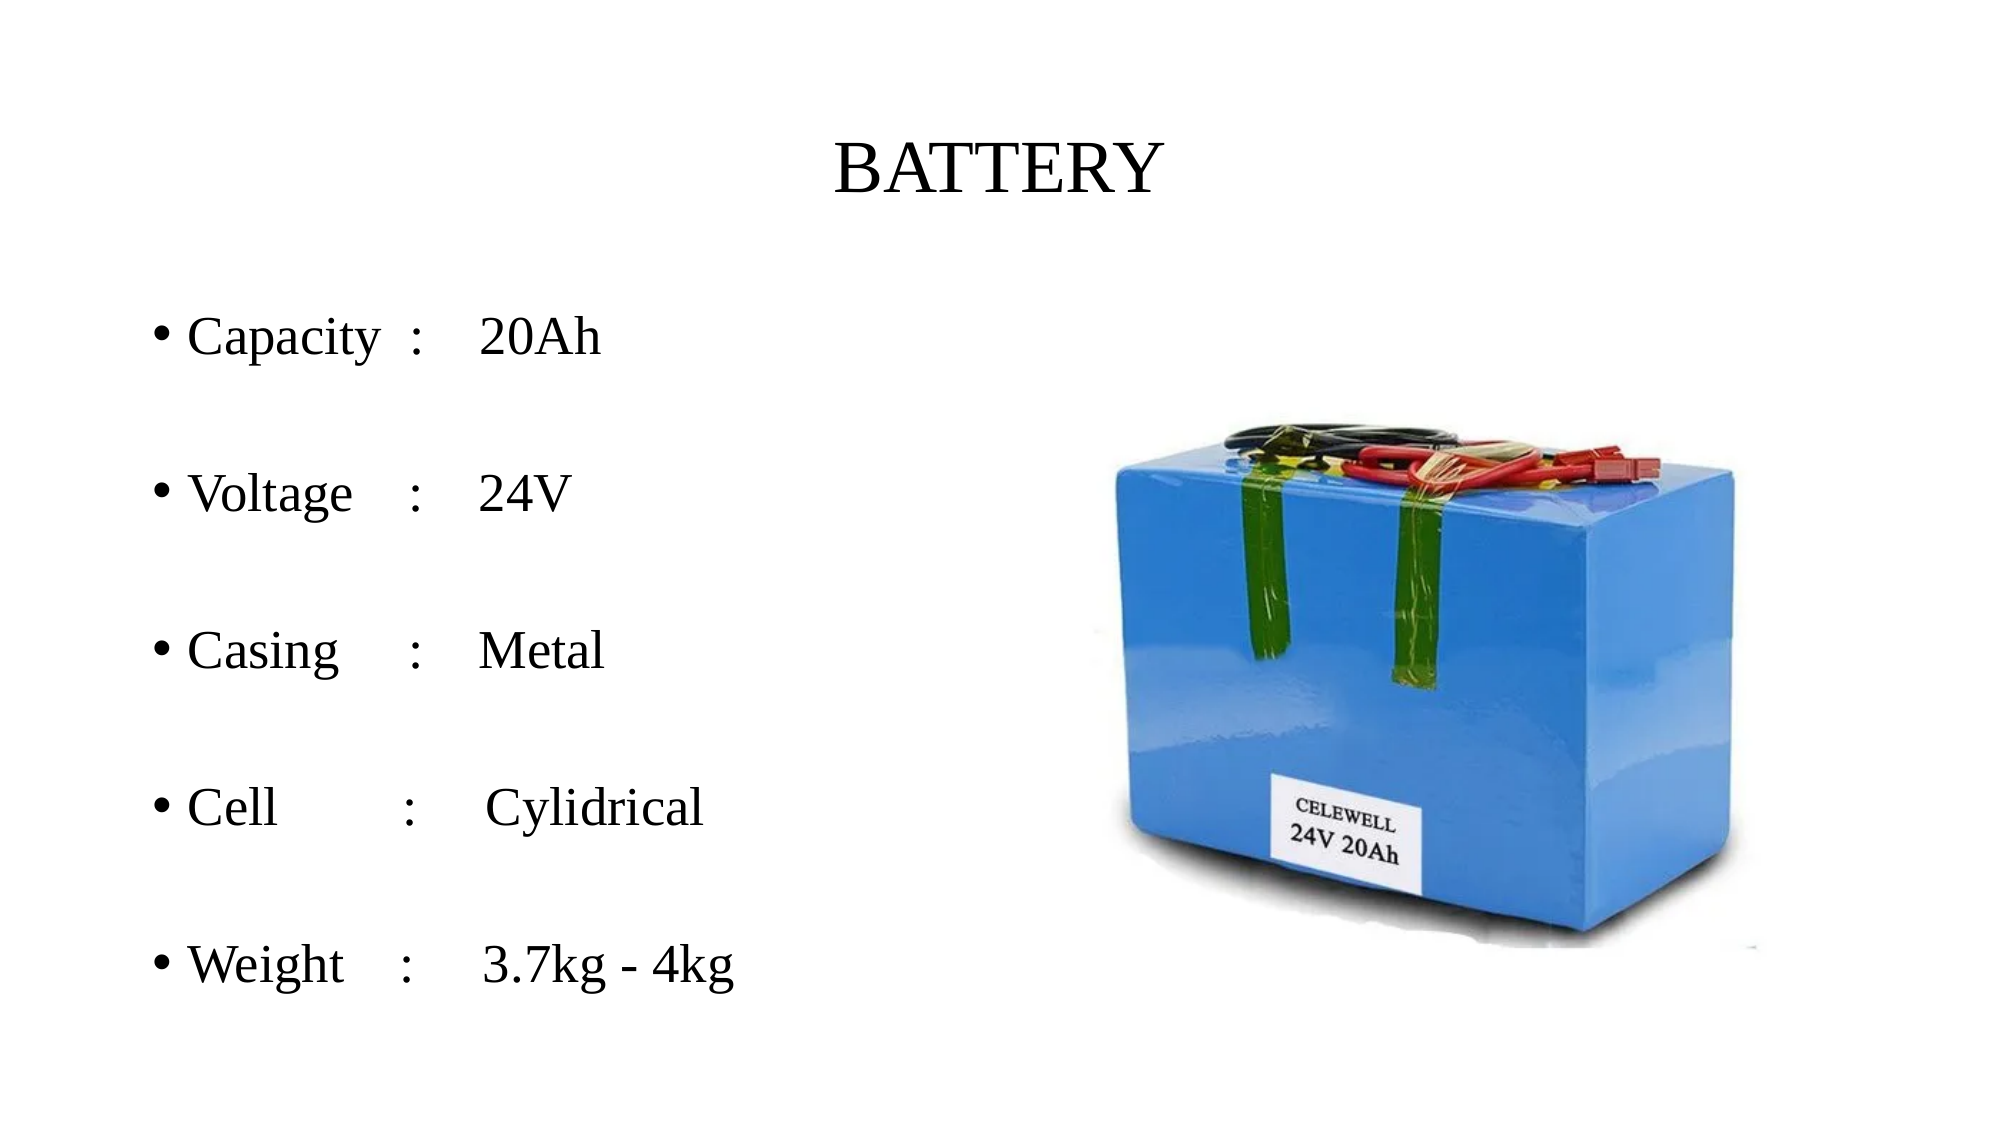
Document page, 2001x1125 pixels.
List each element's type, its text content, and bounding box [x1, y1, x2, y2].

list Capacity : 20Ah Voltage : 24V Casing : Metal Cell : Cylidrical Weight : 3.7kg - 4kg [137, 299, 988, 1014]
title BATTERY [137, 59, 1863, 278]
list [1080, 299, 1795, 1014]
